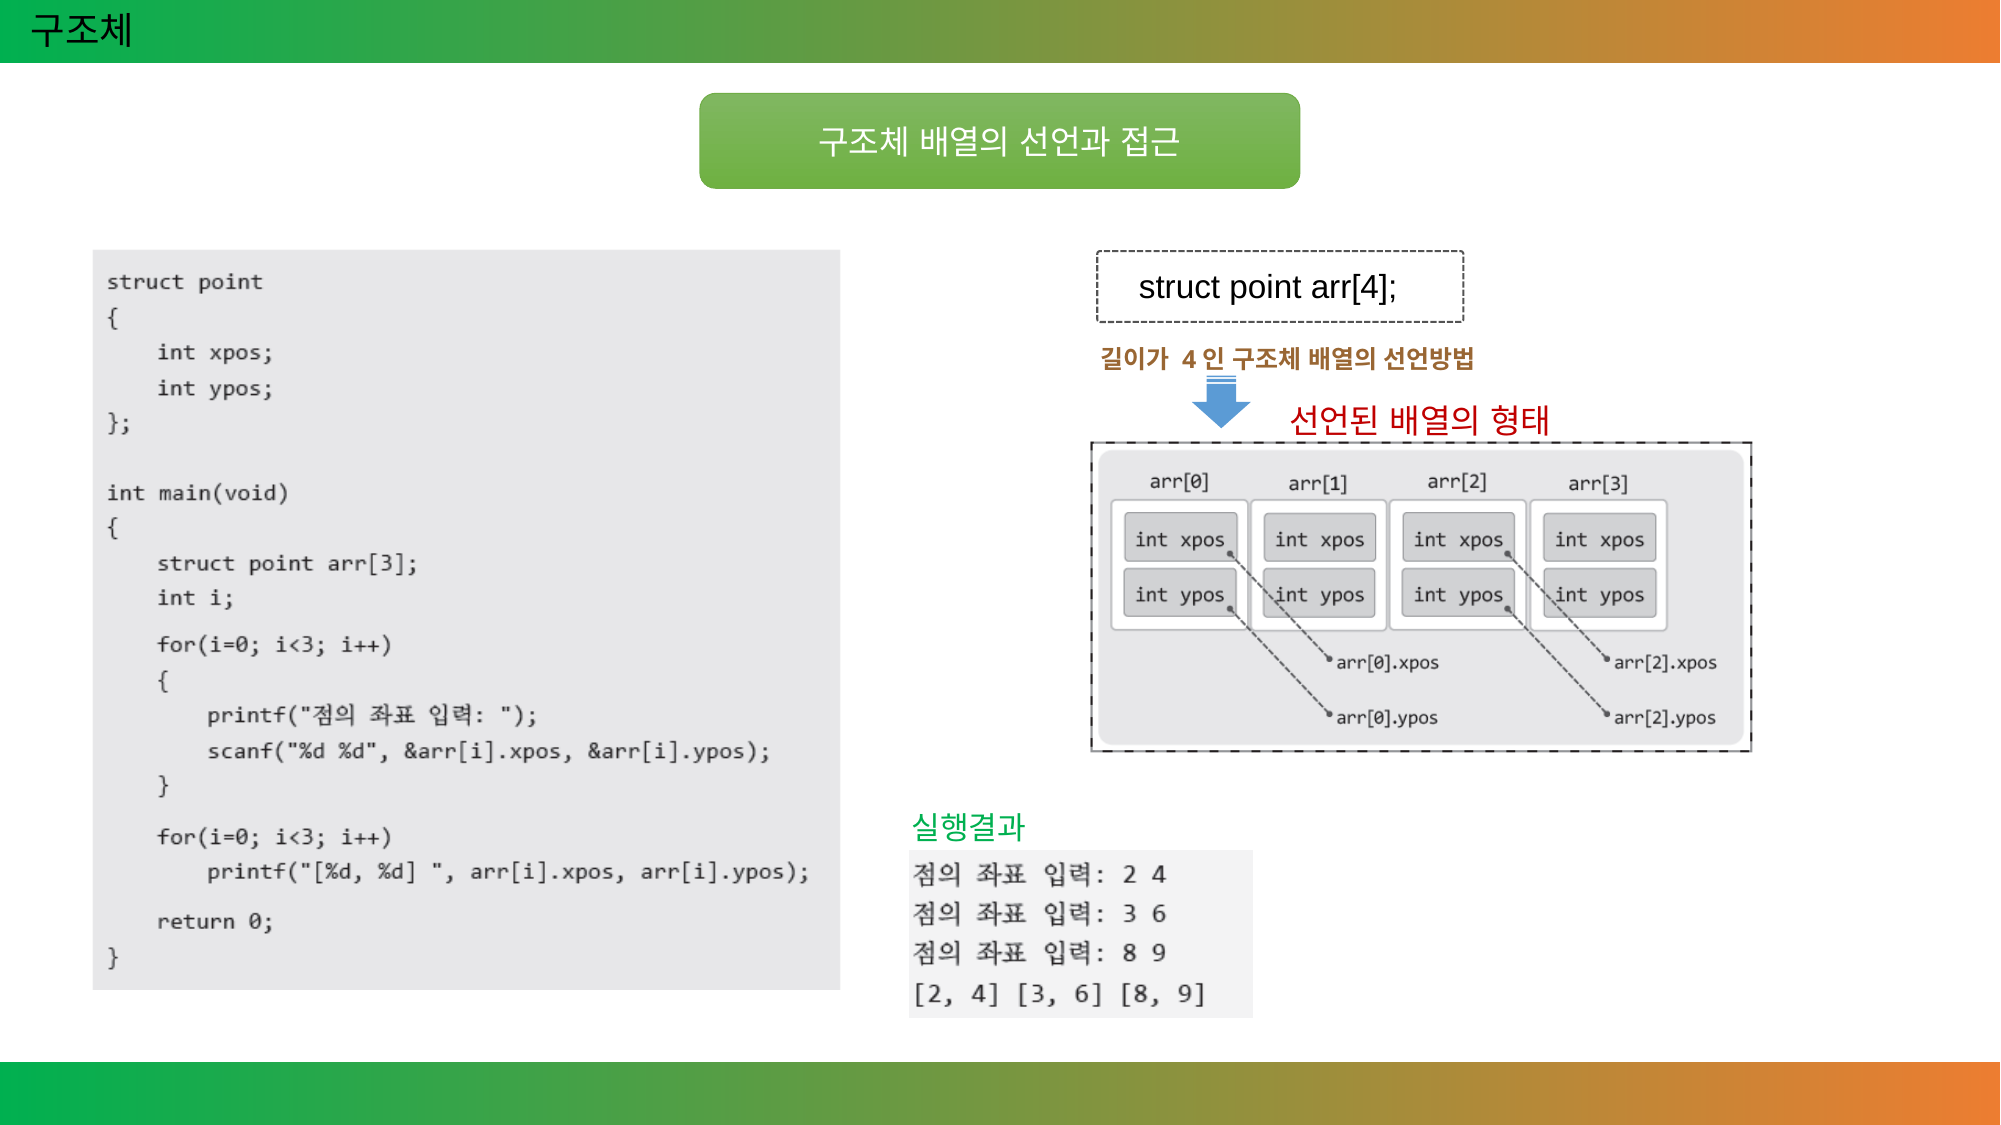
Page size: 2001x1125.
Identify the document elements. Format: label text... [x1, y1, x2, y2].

text_box [1189, 375, 1254, 430]
text_box [1083, 311, 1788, 762]
text_box 선언된 배열의 형태 [1273, 380, 1594, 435]
text_box 실행결과 [885, 790, 1053, 863]
text_box struct point arr[4]; [1124, 257, 1414, 313]
text_box [1096, 250, 1465, 321]
text_box 구조체 [16, 0, 150, 60]
picture [1085, 435, 1759, 760]
text_box 구조체 배열의 선언과 접근 [699, 92, 1301, 189]
picture [909, 850, 1253, 1018]
picture [89, 247, 842, 990]
text_box 길이가 4인 구조체 배열의 선언방법 [1084, 321, 1547, 382]
